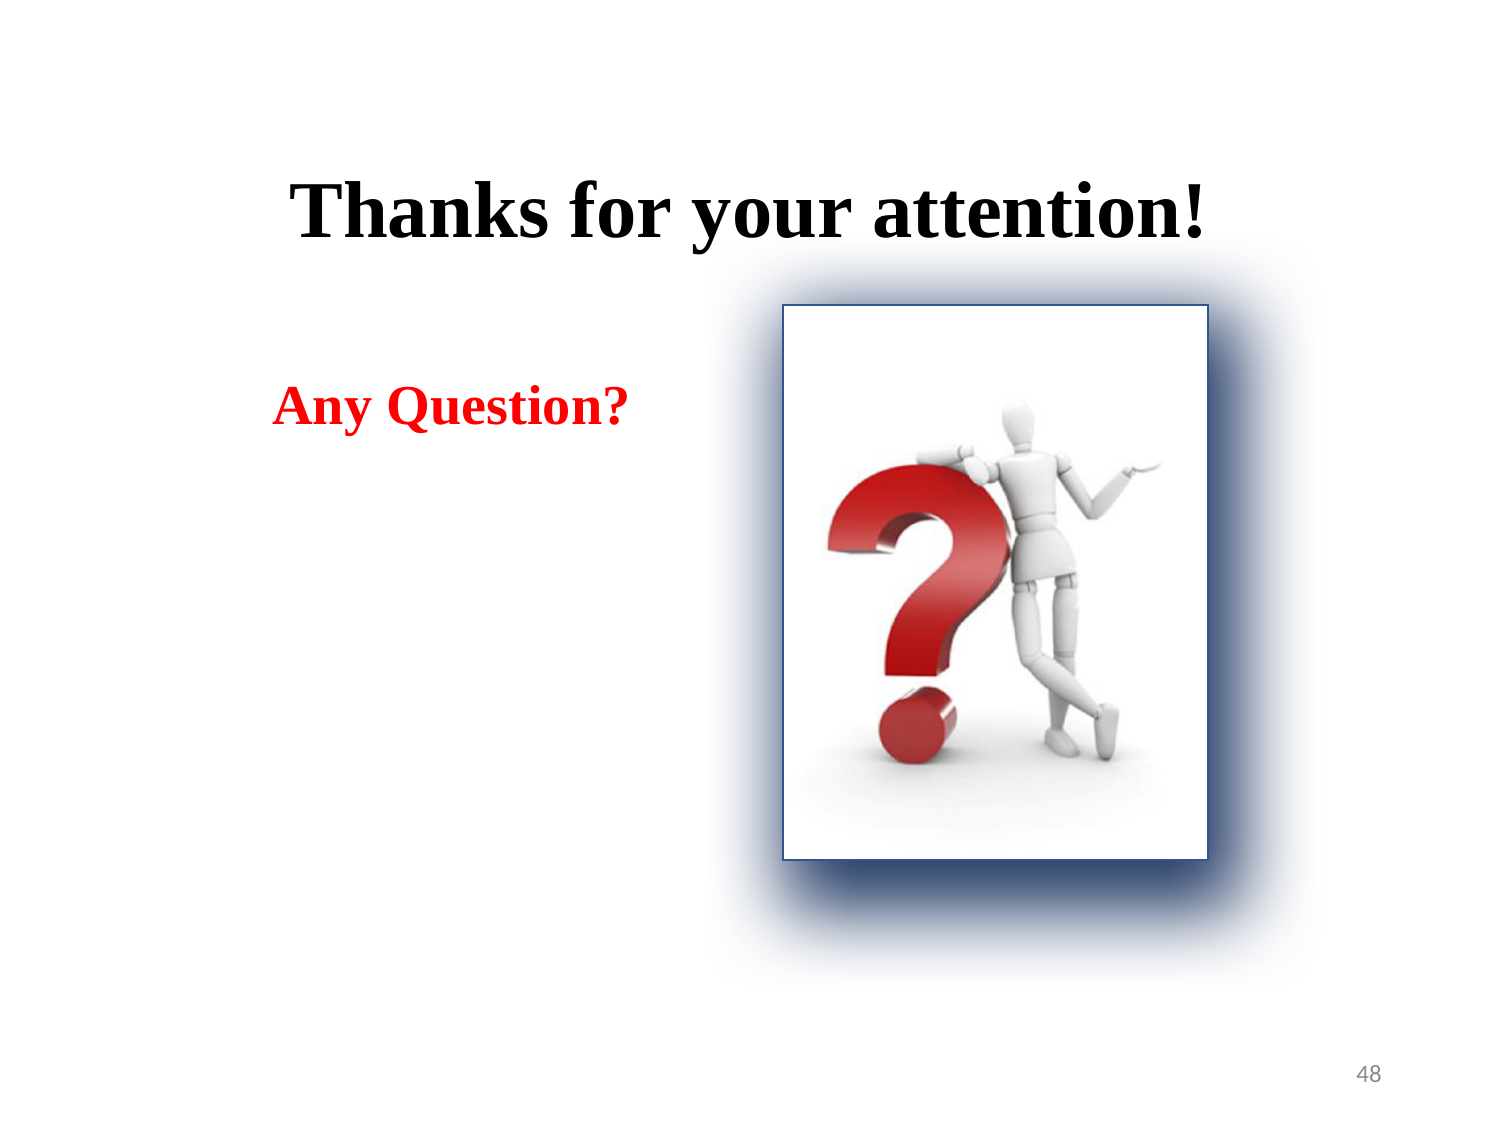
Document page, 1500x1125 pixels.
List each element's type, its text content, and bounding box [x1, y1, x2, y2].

text_box Any Question? [257, 360, 661, 444]
title Thanks for your attention! [243, 159, 1257, 263]
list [784, 305, 1208, 859]
slide_number 48 [1059, 1042, 1397, 1103]
